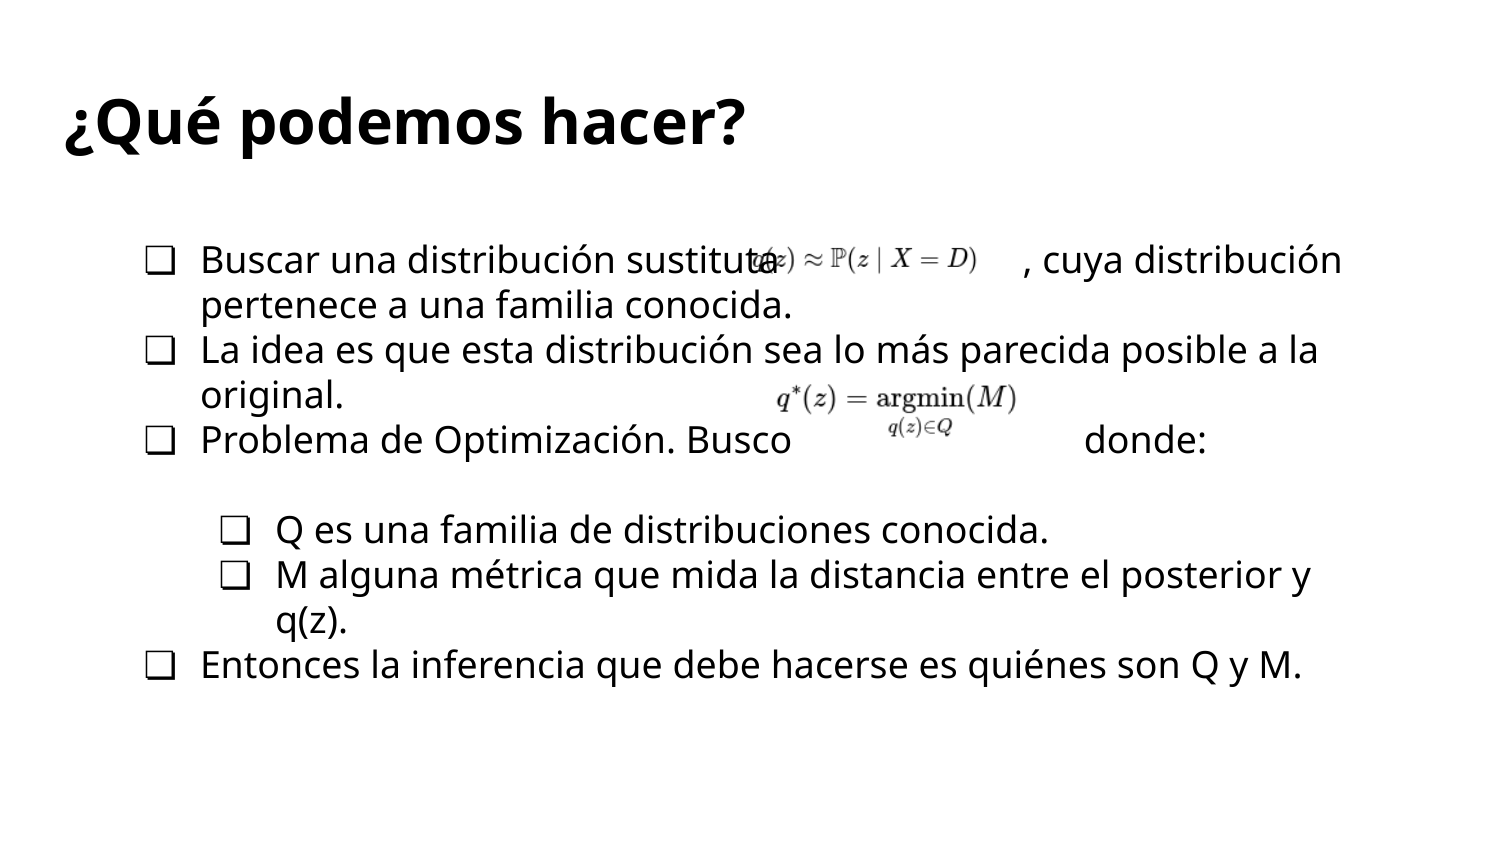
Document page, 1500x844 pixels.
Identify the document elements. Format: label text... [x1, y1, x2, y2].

title ¿Qué podemos hacer? [49, 67, 1448, 173]
picture [774, 378, 1020, 448]
picture [749, 240, 982, 280]
text_box [93, 220, 828, 640]
text_box Buscar una distribución sustituta , cuya distribución pertenece a una familia conocida. La idea es que esta distribución sea lo más parecida posible a la original. Problema de Optimización. Busco donde: Q es una familia de distribuciones conocida. M alguna métrica que mida la distancia entre el posterior y q(z). Entonces la inferencia que debe hacerse es quiénes son Q y M. [110, 221, 1399, 726]
